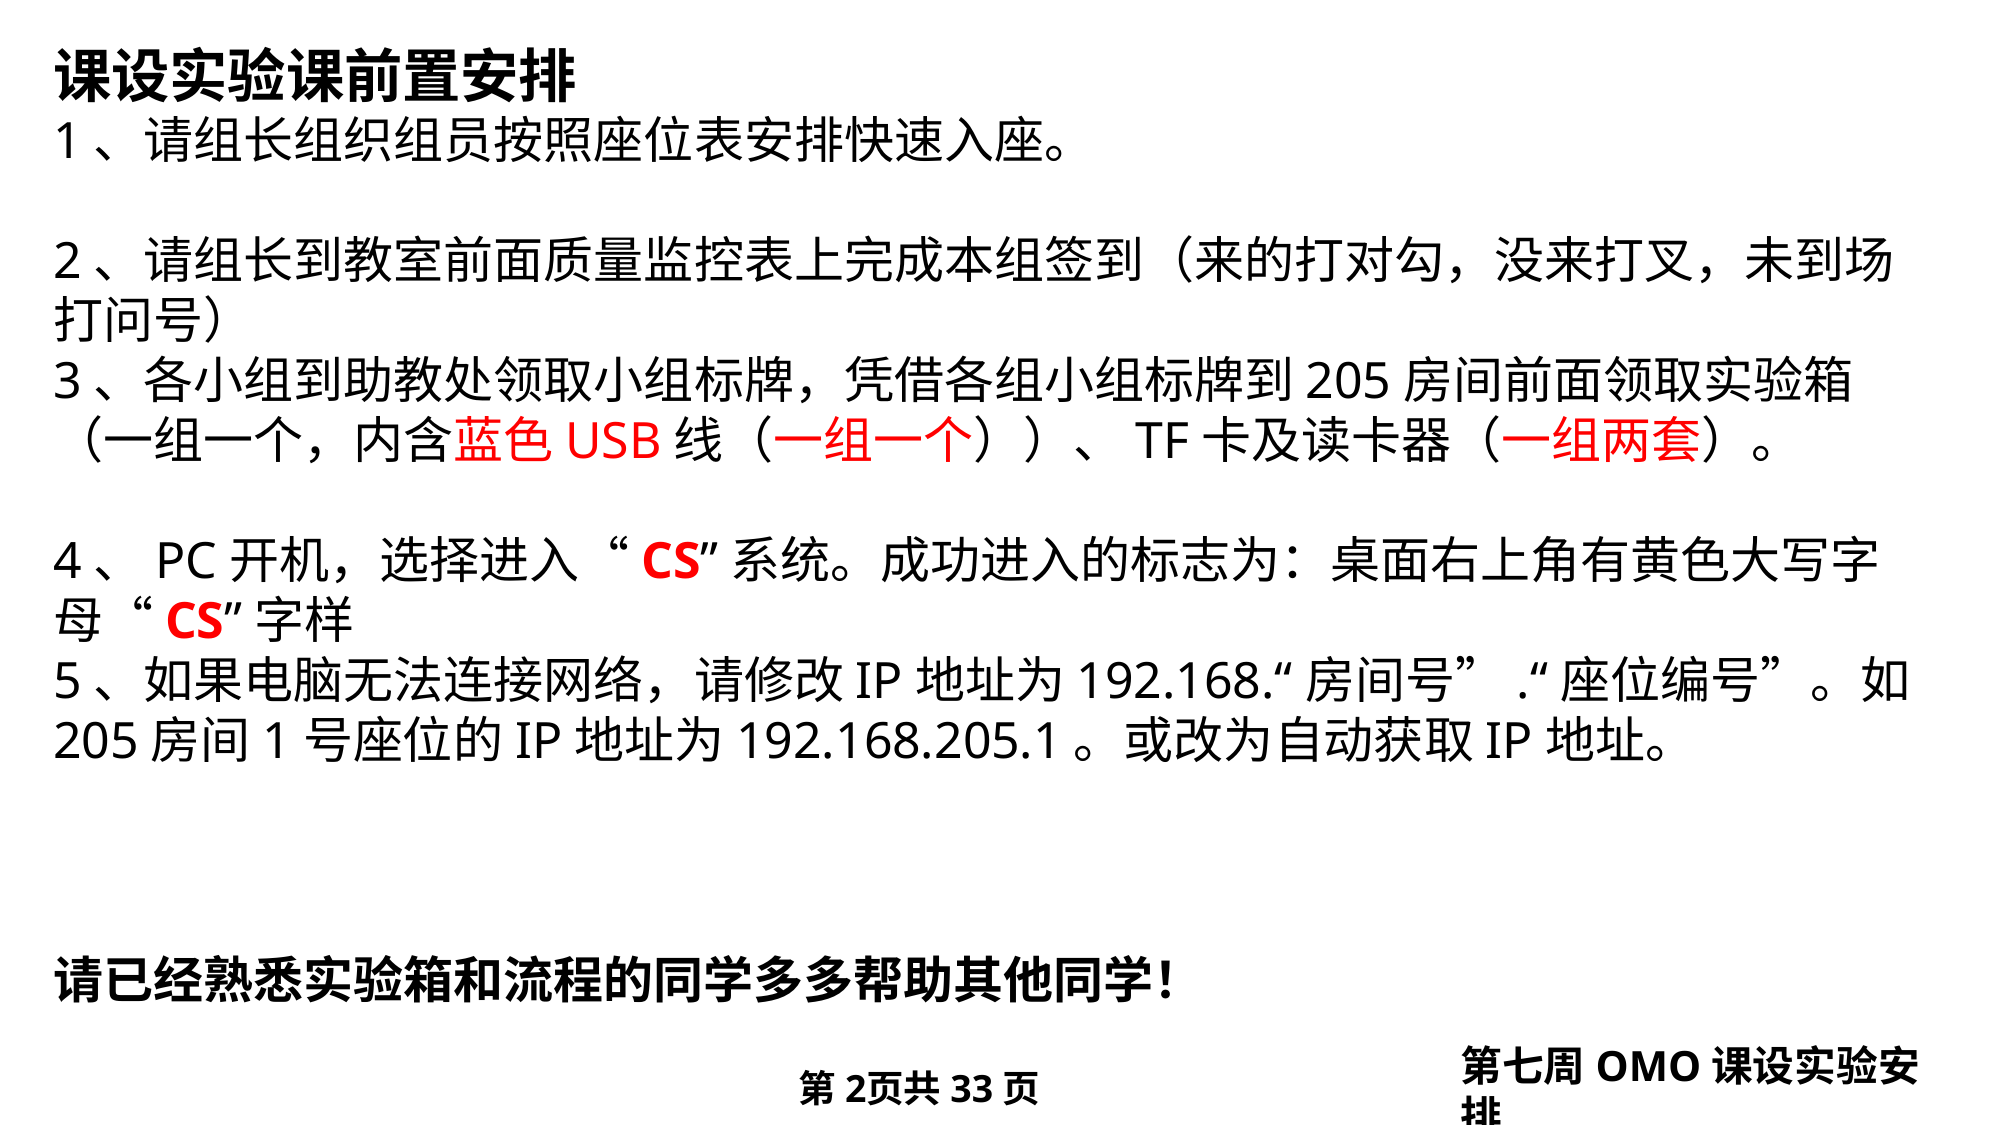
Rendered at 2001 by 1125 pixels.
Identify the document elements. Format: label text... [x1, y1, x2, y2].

text_box 第七周OMO课设实验安排 [1445, 1032, 1973, 1099]
text_box 第页共33页 [767, 1057, 1071, 1125]
text_box 课设实验课前置安排 1、请组长组织组员按照座位表安排快速入座。 2、请组长到教室前面质量监控表上完成本组签到（来的打对勾，没来打叉，未到场打问号） 3、各小组到助教处领取小组标牌，凭借各组小组标牌到205房间前面领取实验箱（一组一个，内含蓝色USB线（一组一个））、TF卡及读卡器（一组两套）。 4、PC开机，选择进入“CS”系统。成功进入的标志为：桌面右上角有黄色大写字母“CS”字样 5、如果电脑无法连接网络，请修改IP地址为192.168.“房间号”.“座位编号”。如205房间1号座位的IP地址为192.168.205.1。或改为自动获取IP地址。 请已经熟悉实验箱和流程的同学多多帮助其他同学！ [38, 31, 1942, 1010]
